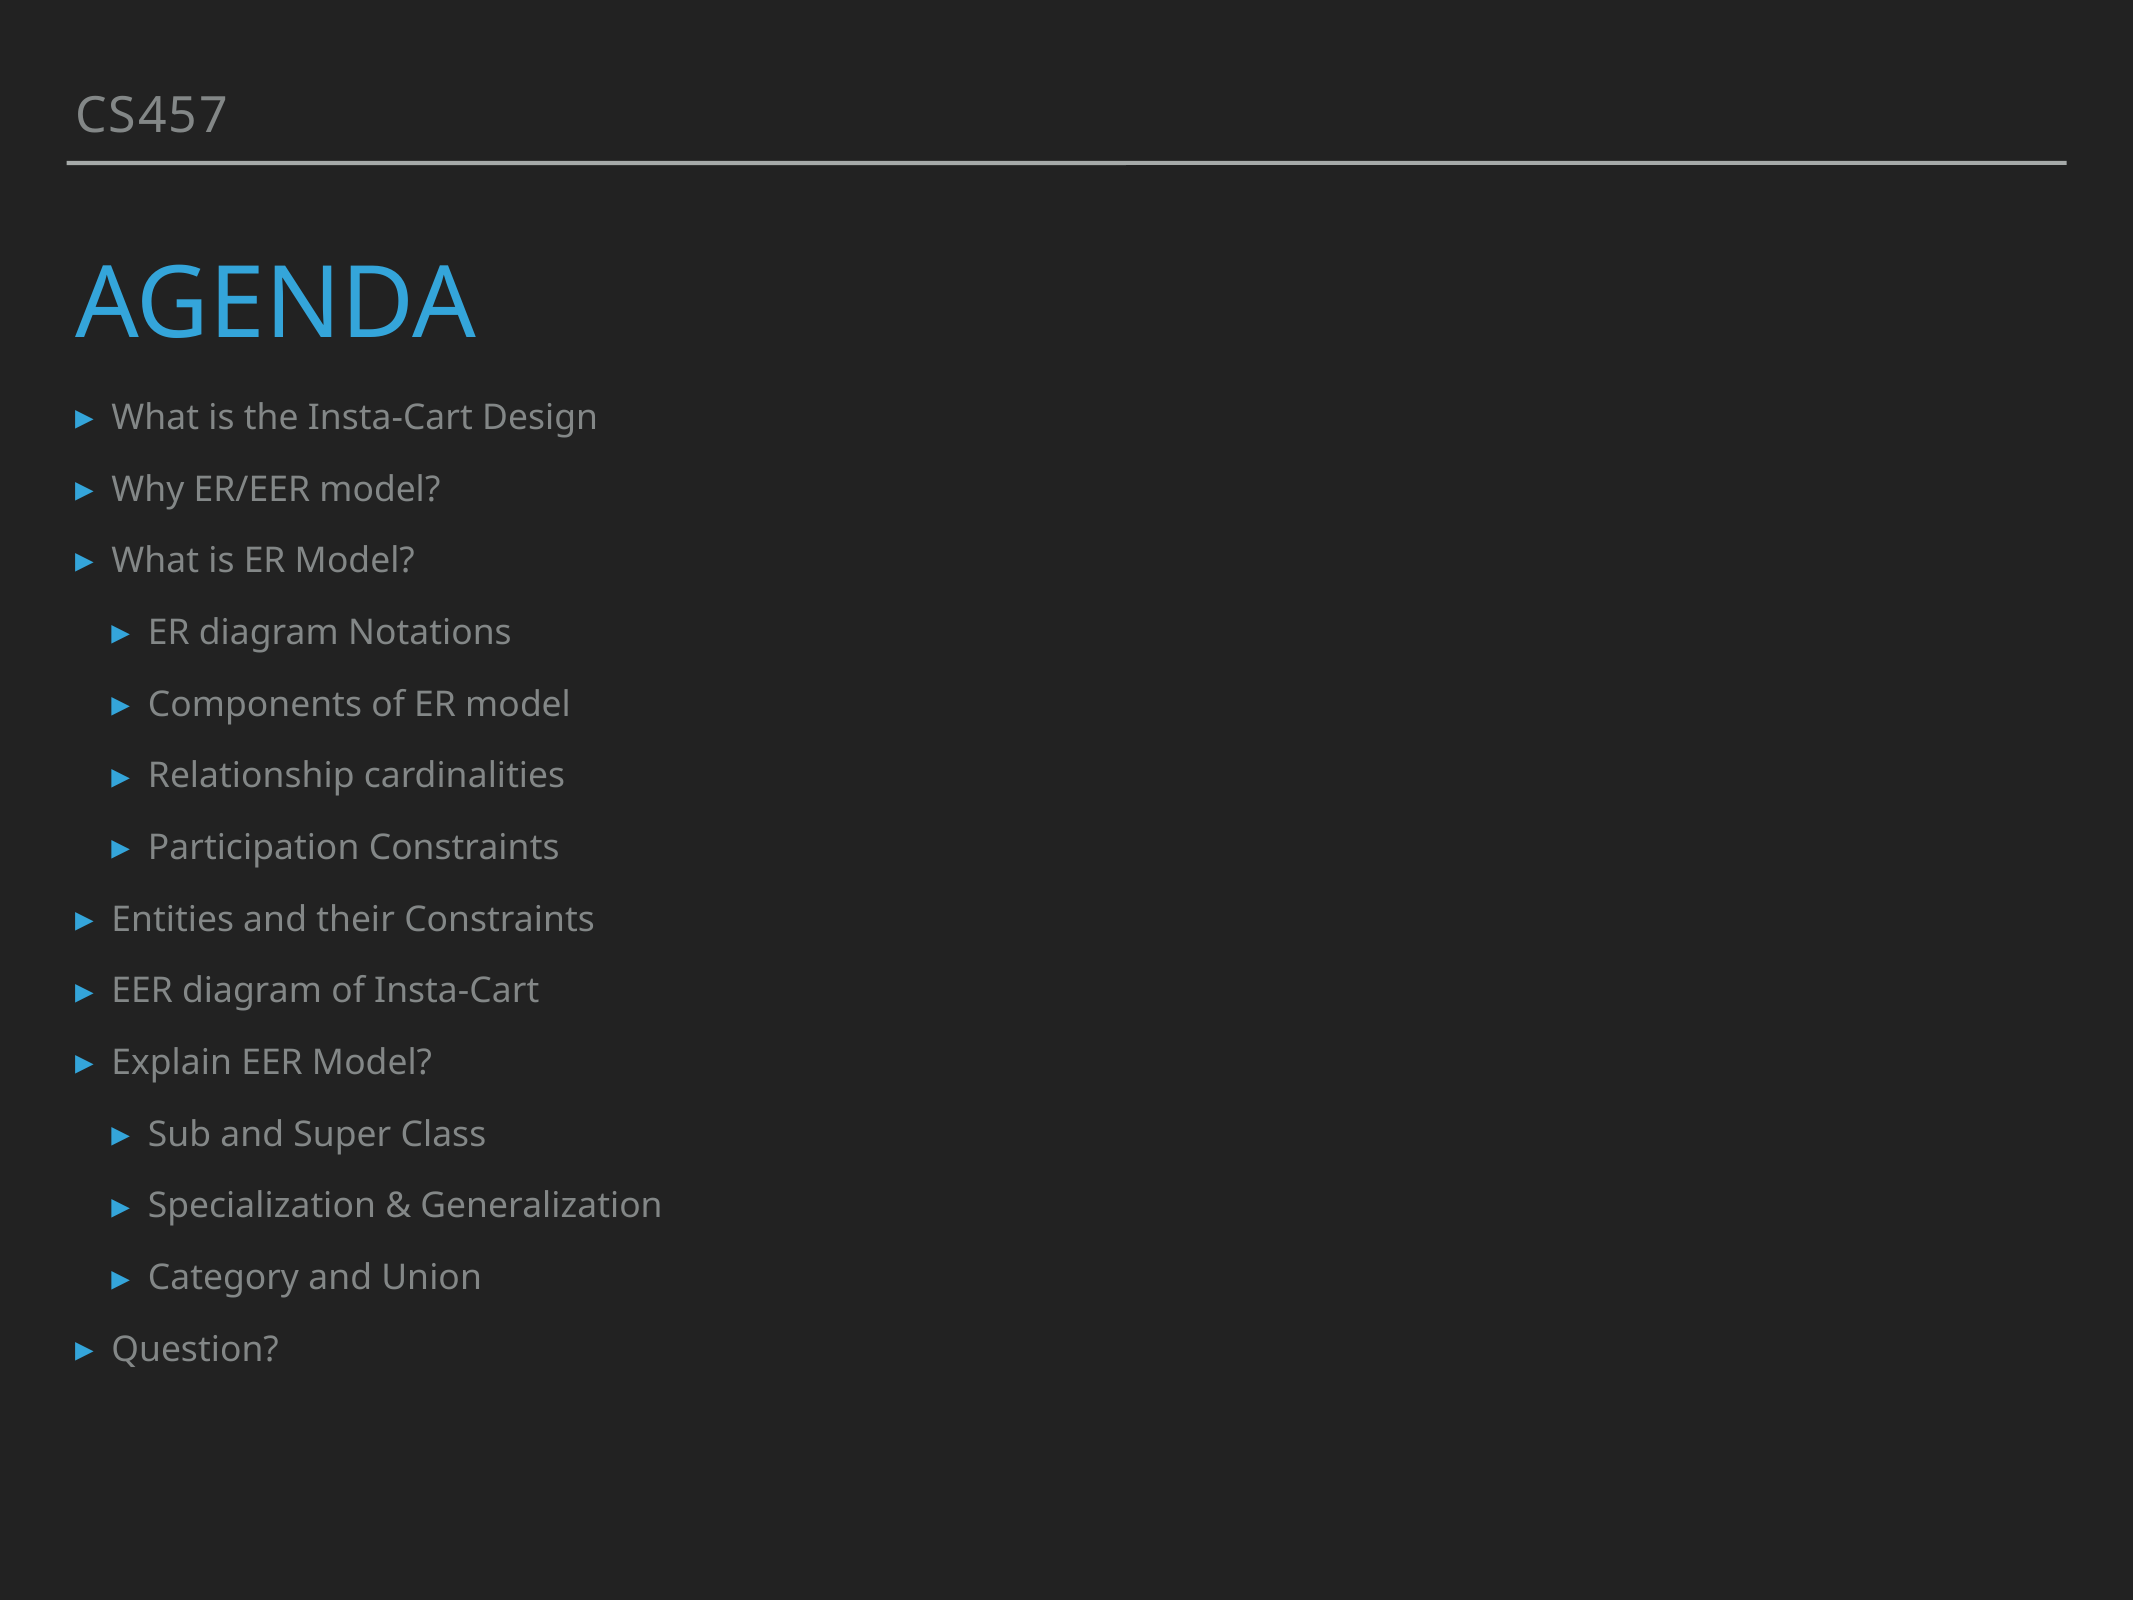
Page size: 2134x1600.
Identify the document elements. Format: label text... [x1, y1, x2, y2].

title Agenda [66, 251, 2068, 372]
list CS457 [66, 74, 1901, 151]
list What is the Insta-Cart Design Why ER/EER model? What is ER Model? ER diagram Notations Components of ER model Relationship cardinalities Participation Constraints Entities and their Constraints EER diagram of Insta-Cart Explain EER Model? Sub and Super Class Specialization & Generalization Category and Union Question? [66, 385, 2068, 1453]
